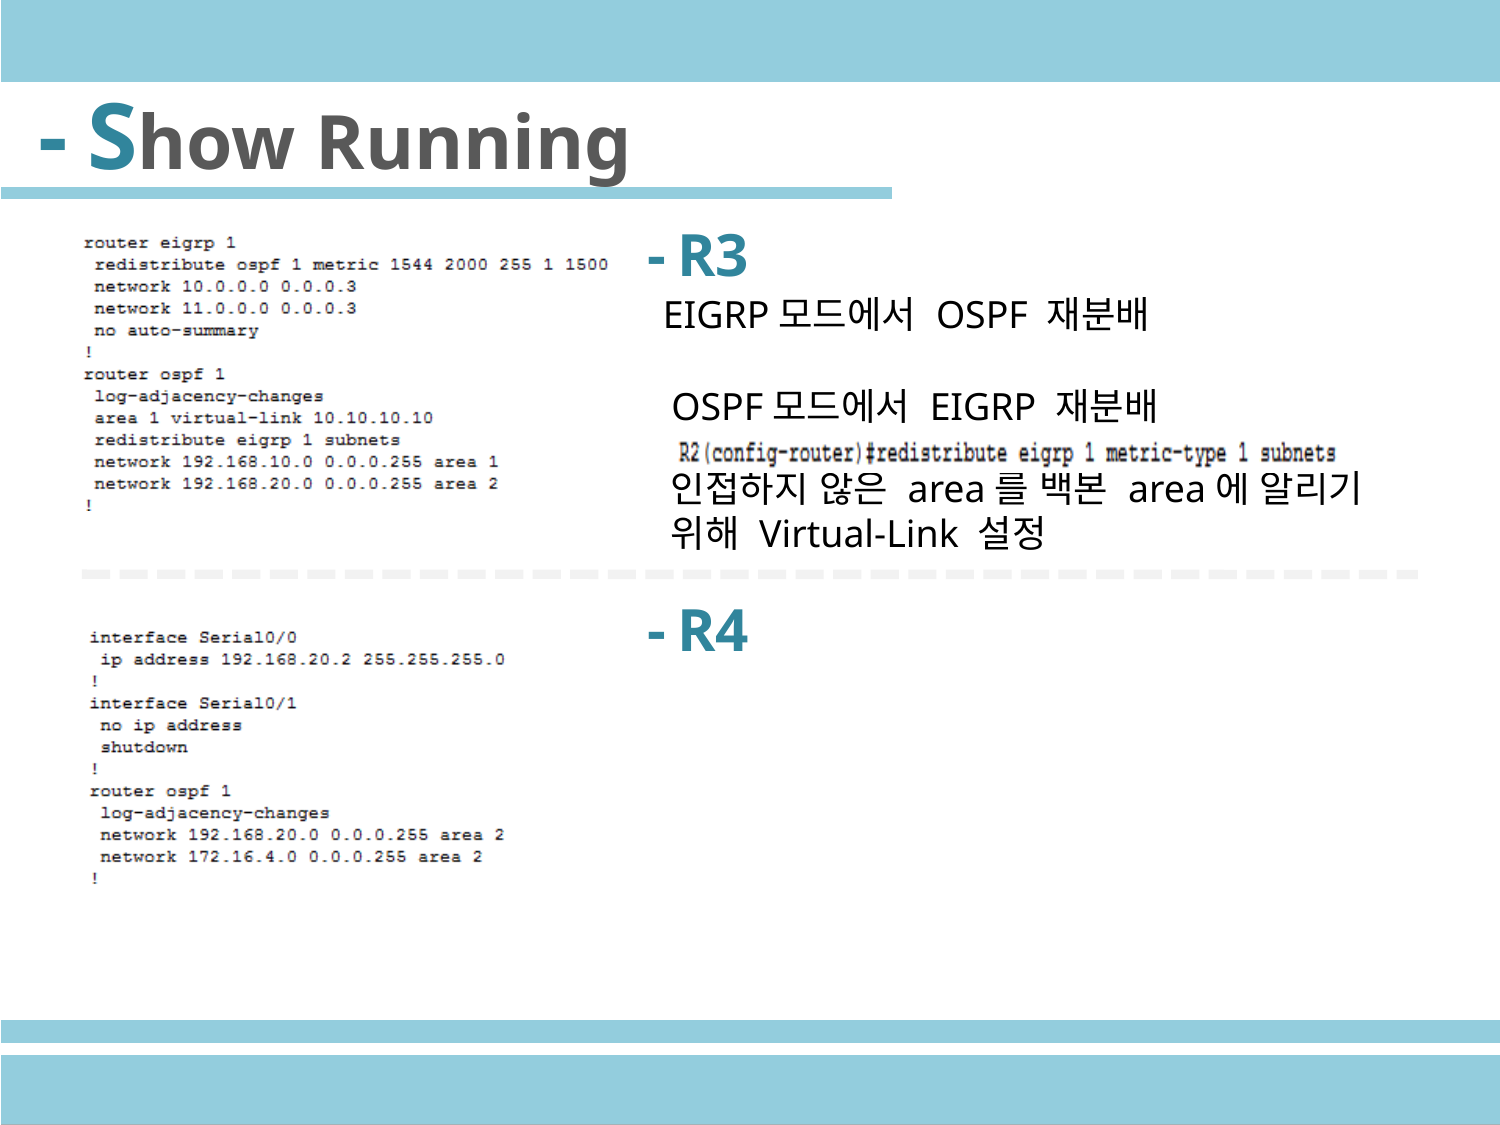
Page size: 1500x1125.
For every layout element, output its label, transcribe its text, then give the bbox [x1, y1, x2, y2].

picture [0, 0, 1500, 1125]
text_box - Show Running [23, 70, 704, 195]
text_box - R4 [632, 585, 1313, 671]
text_box EIGRP모드에서 OSPF 재분배 [648, 284, 1166, 344]
text_box 인접하지 않은 area를 백본 area에 알리기 위해 Virtual-Link 설정 [655, 457, 1379, 563]
text_box - R3 [632, 210, 1313, 296]
text_box OSPF모드에서 EIGRP 재분배 [656, 375, 1174, 436]
